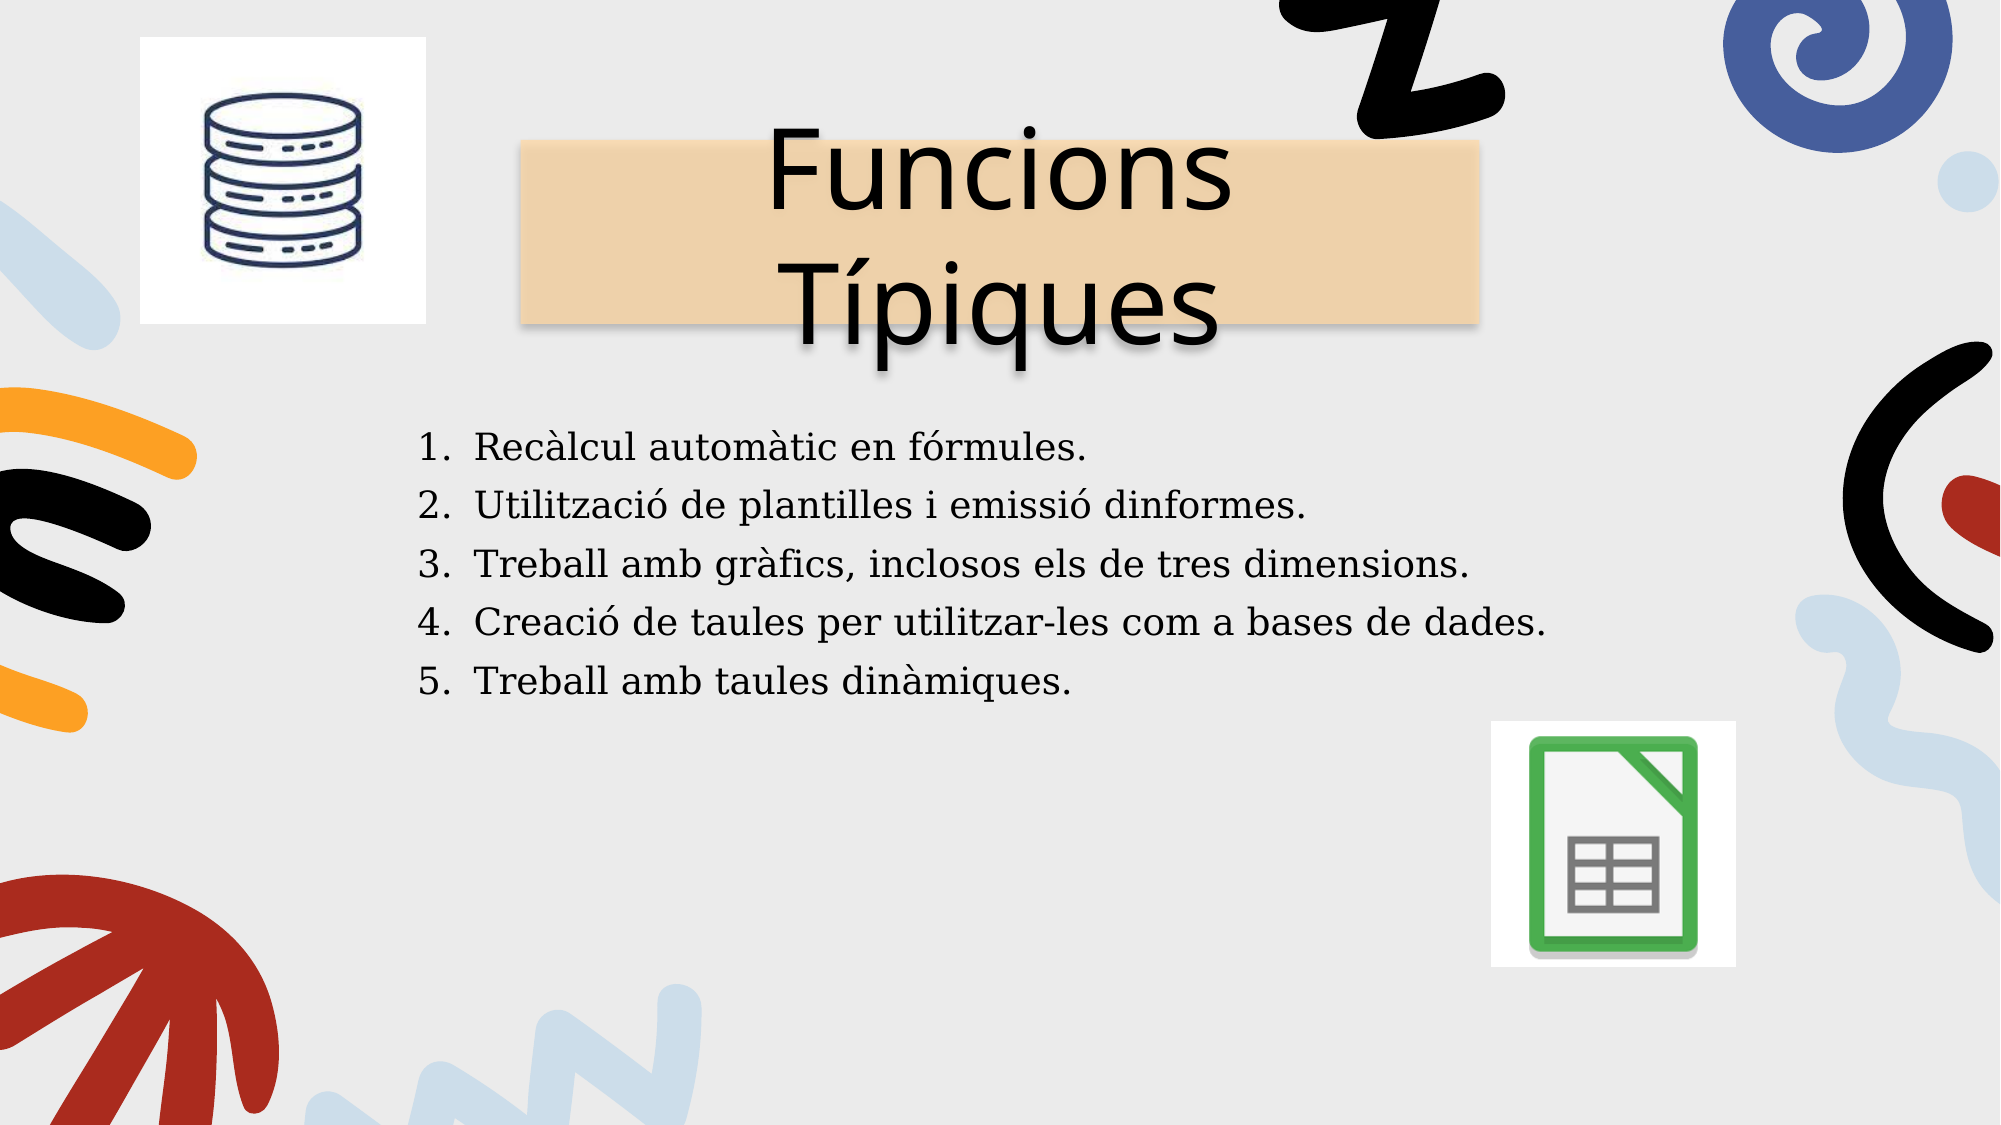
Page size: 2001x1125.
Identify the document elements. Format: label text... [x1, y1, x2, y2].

title Funcions Típiques [520, 139, 1480, 324]
text_box Recàlcul automàtic en fórmules. Utilització de plantilles i emissió dinformes. Treball amb gràfics, inclosos els de tres dimensions. Creació de taules per utilitzar-les com a bases de dades. Treball amb taules dinàmiques. [402, 402, 1598, 768]
picture [139, 37, 427, 325]
picture [1491, 721, 1737, 967]
